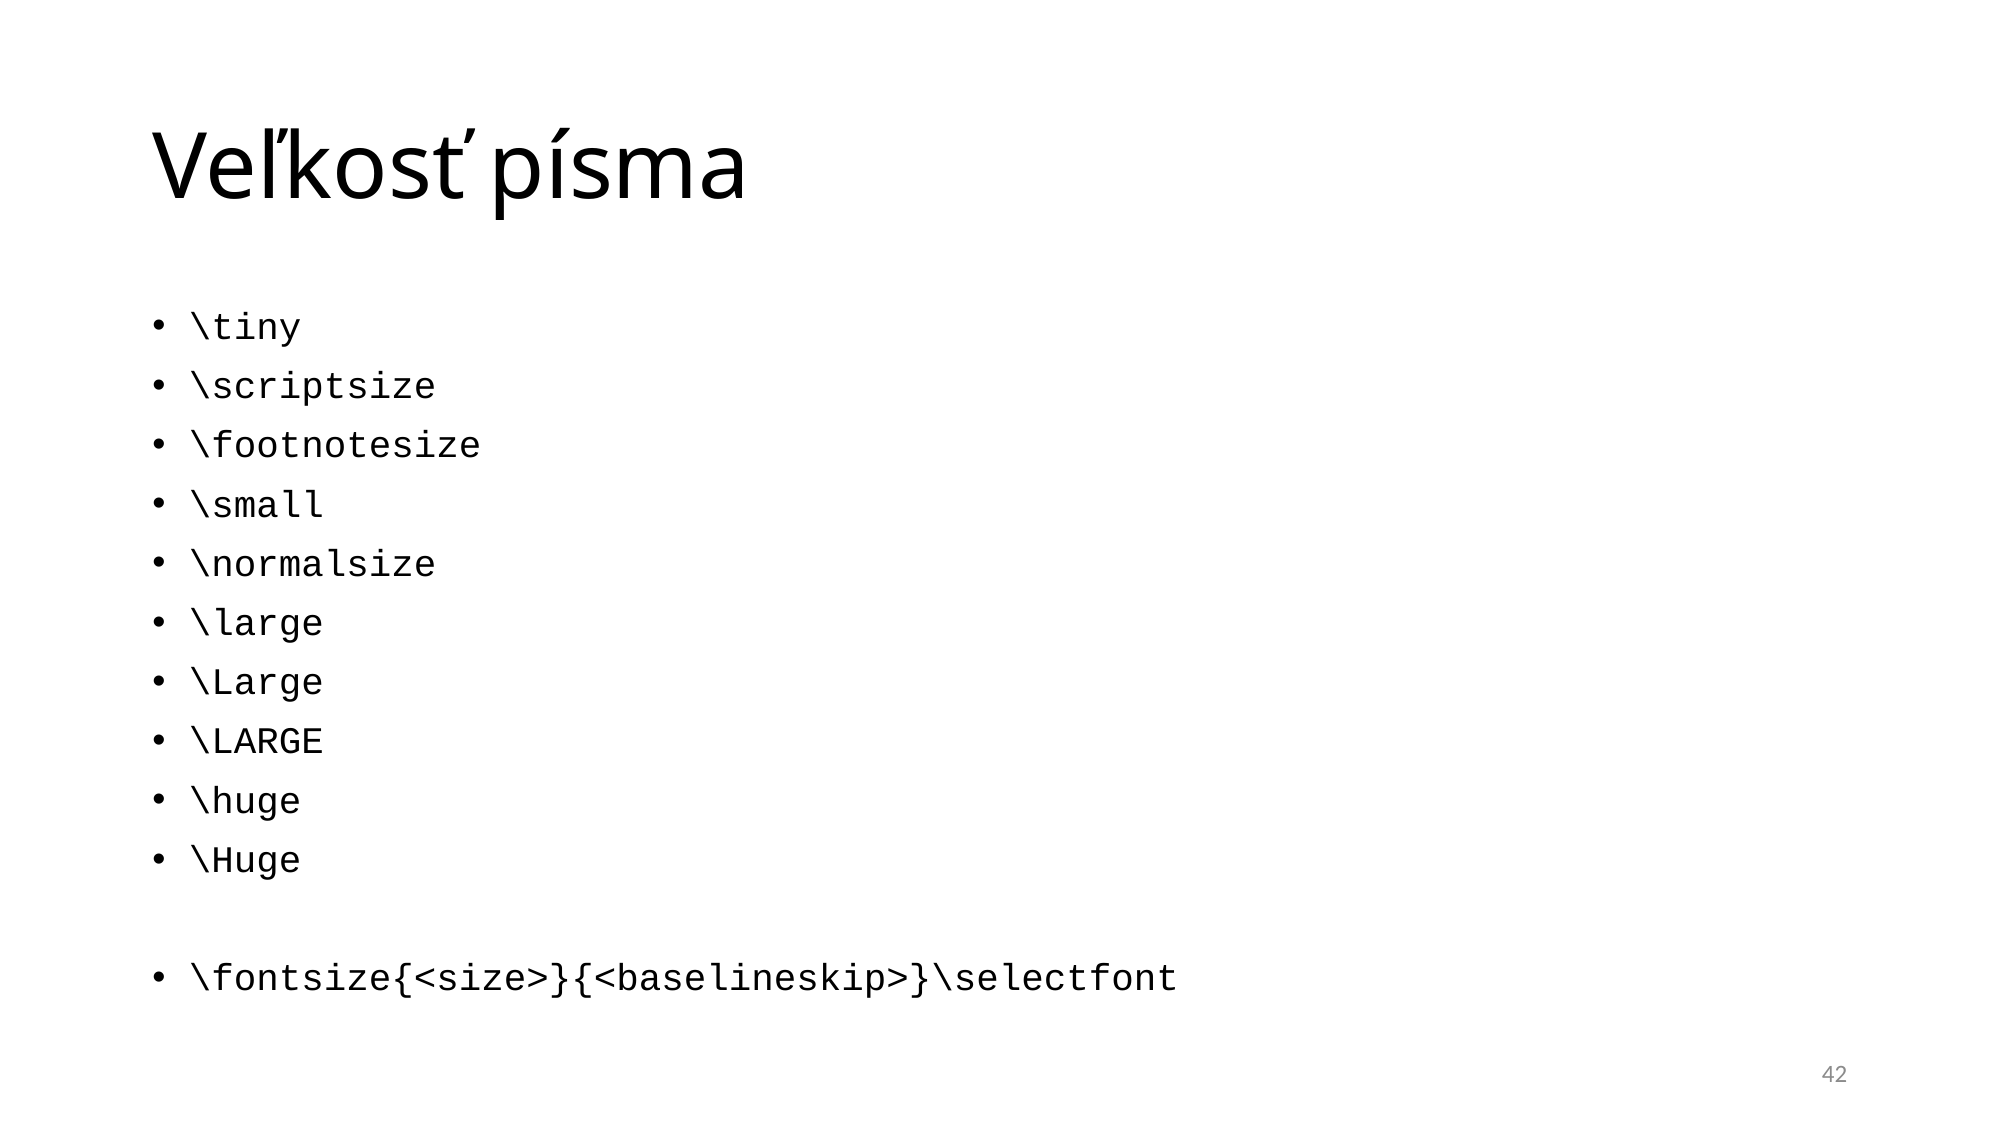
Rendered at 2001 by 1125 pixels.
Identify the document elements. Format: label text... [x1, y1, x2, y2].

list \tiny \scriptsize \footnotesize \small \normalsize \large \Large \LARGE \huge \Huge \fontsize{<size>}{<baselineskip>}\selectfont [137, 299, 1863, 1014]
slide_number 42 [1412, 1042, 1863, 1103]
title Veľkosť písma [137, 59, 1863, 278]
